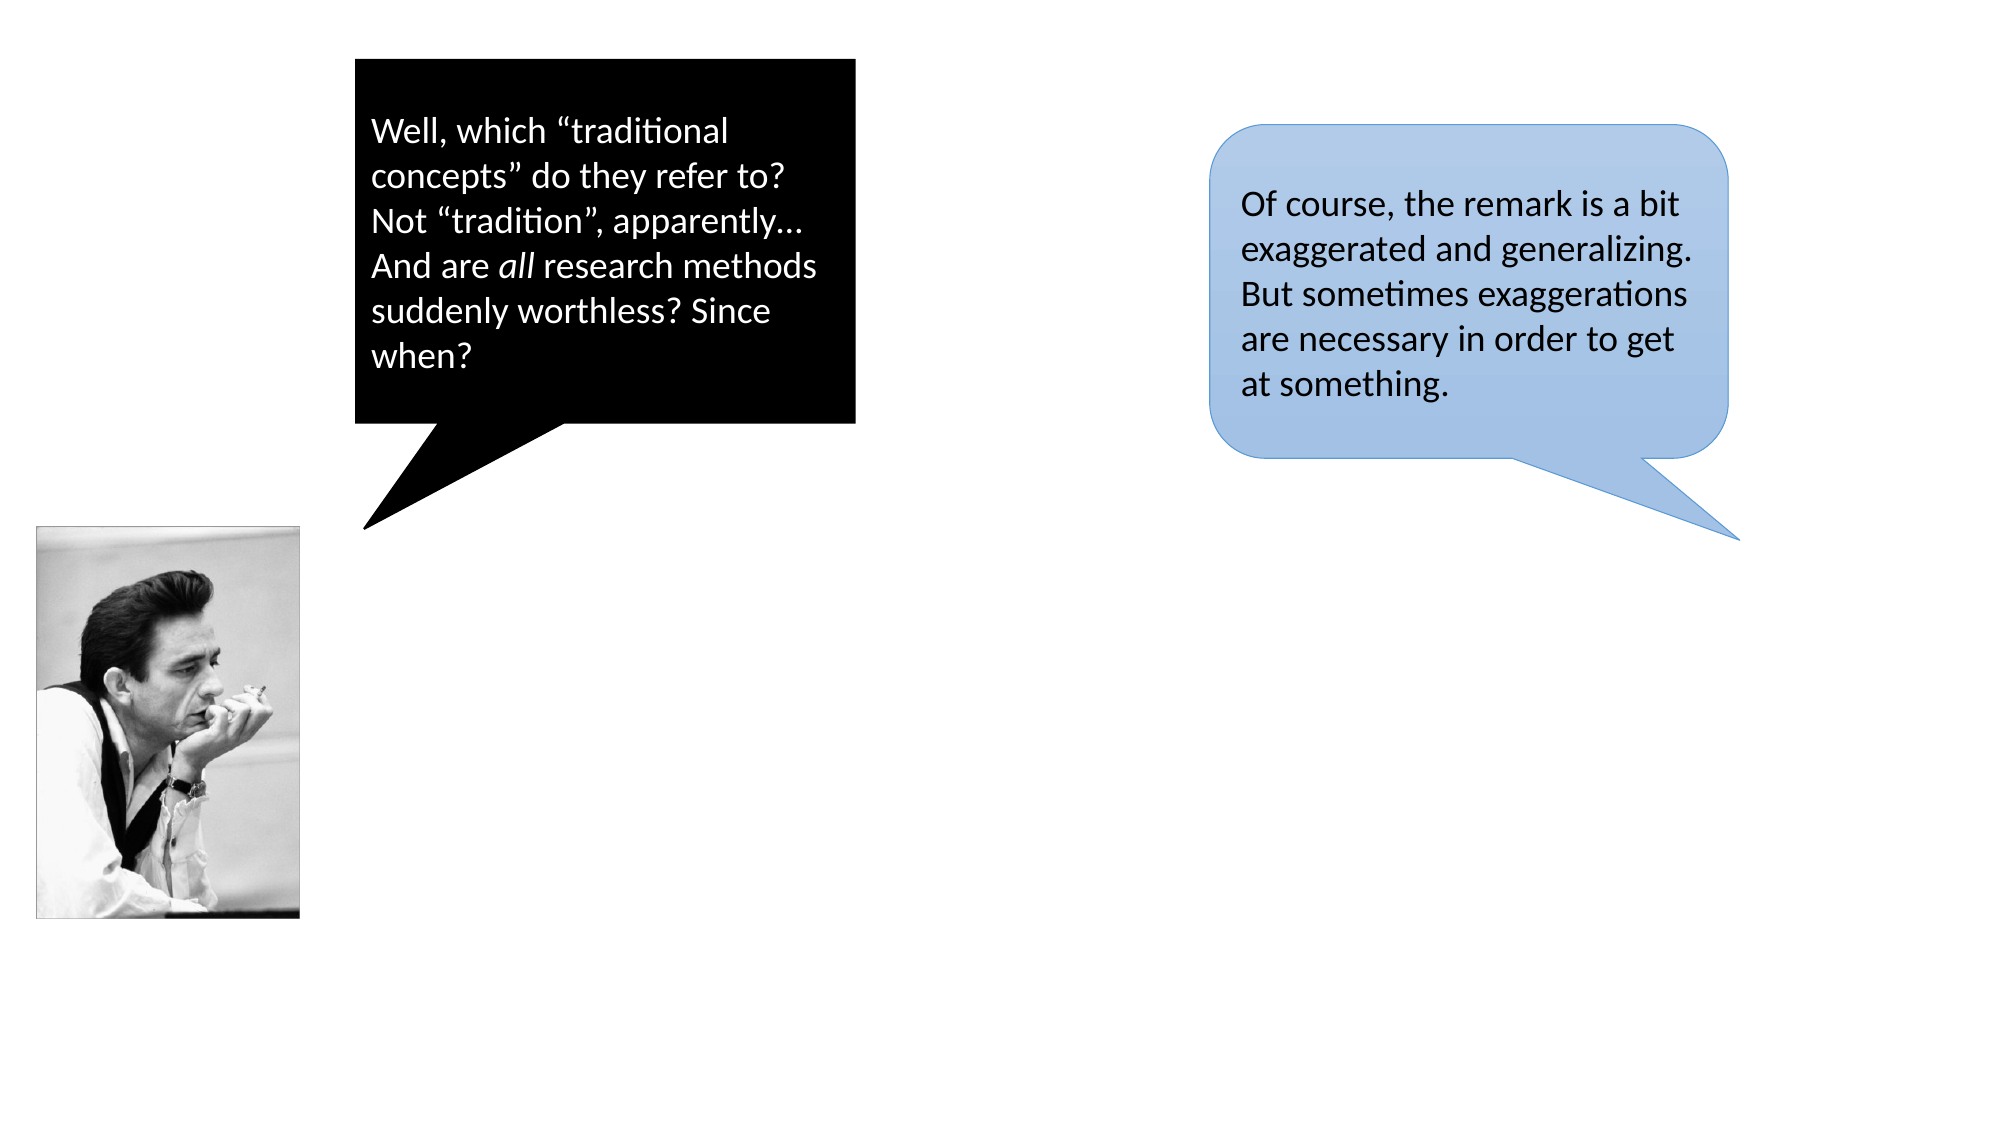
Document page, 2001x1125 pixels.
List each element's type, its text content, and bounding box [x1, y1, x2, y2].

text_box Of course, the remark is a bit exaggerated and generalizing. But sometimes exaggerations are necessary in order to get at something. [1209, 124, 1741, 541]
text_box Well, which “traditional concepts” do they refer to? Not “tradition”, apparently… And are all research methods suddenly worthless? Since when? [355, 58, 856, 530]
picture [36, 525, 300, 919]
